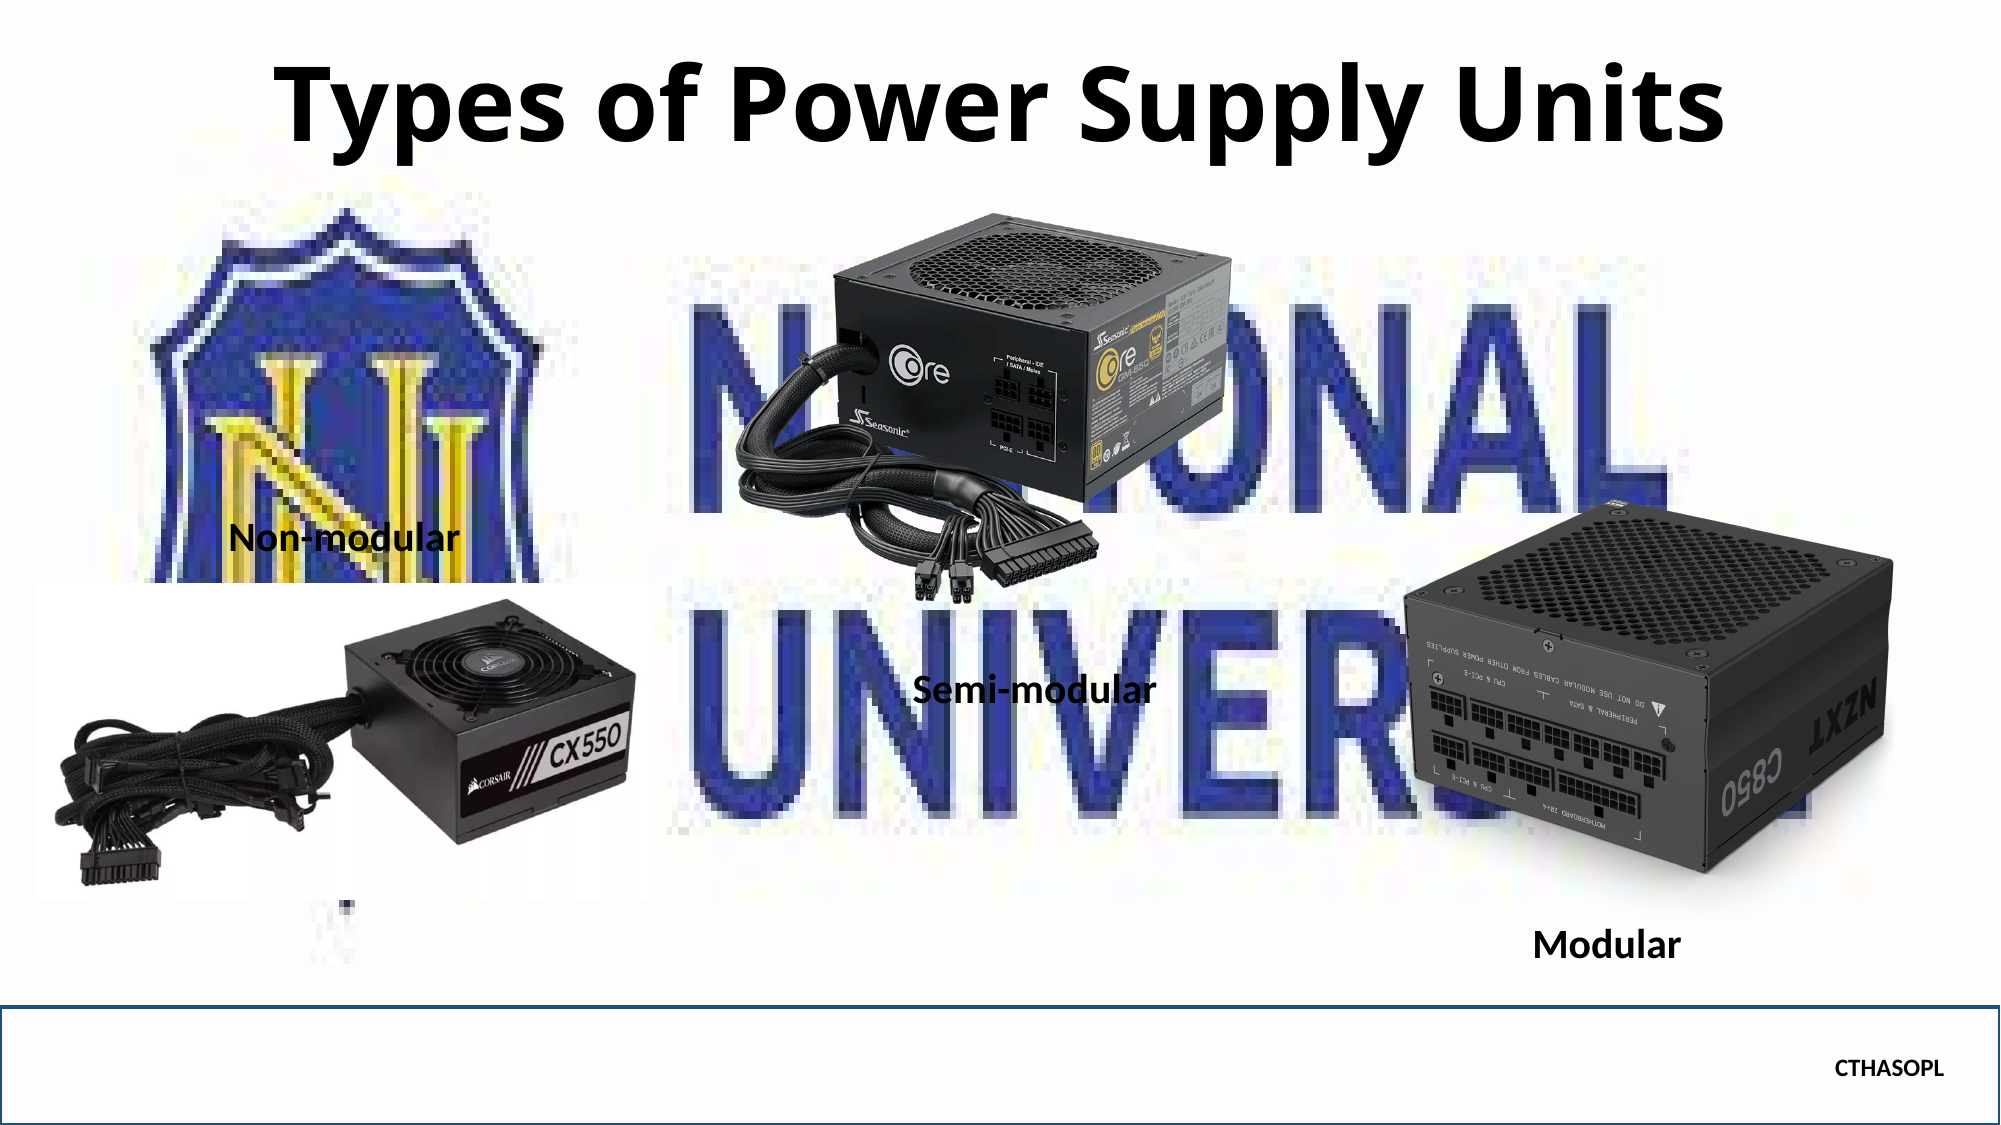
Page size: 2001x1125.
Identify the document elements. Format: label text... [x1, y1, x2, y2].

title Types of Power Supply Units [249, 31, 1750, 172]
text_box Non-modular [213, 501, 476, 567]
text_box Modular [1517, 950, 1697, 974]
text_box Semi-modular [897, 654, 1173, 720]
footer CTHASOPL [0, 1007, 2000, 1125]
picture [0, 0, 2000, 1007]
